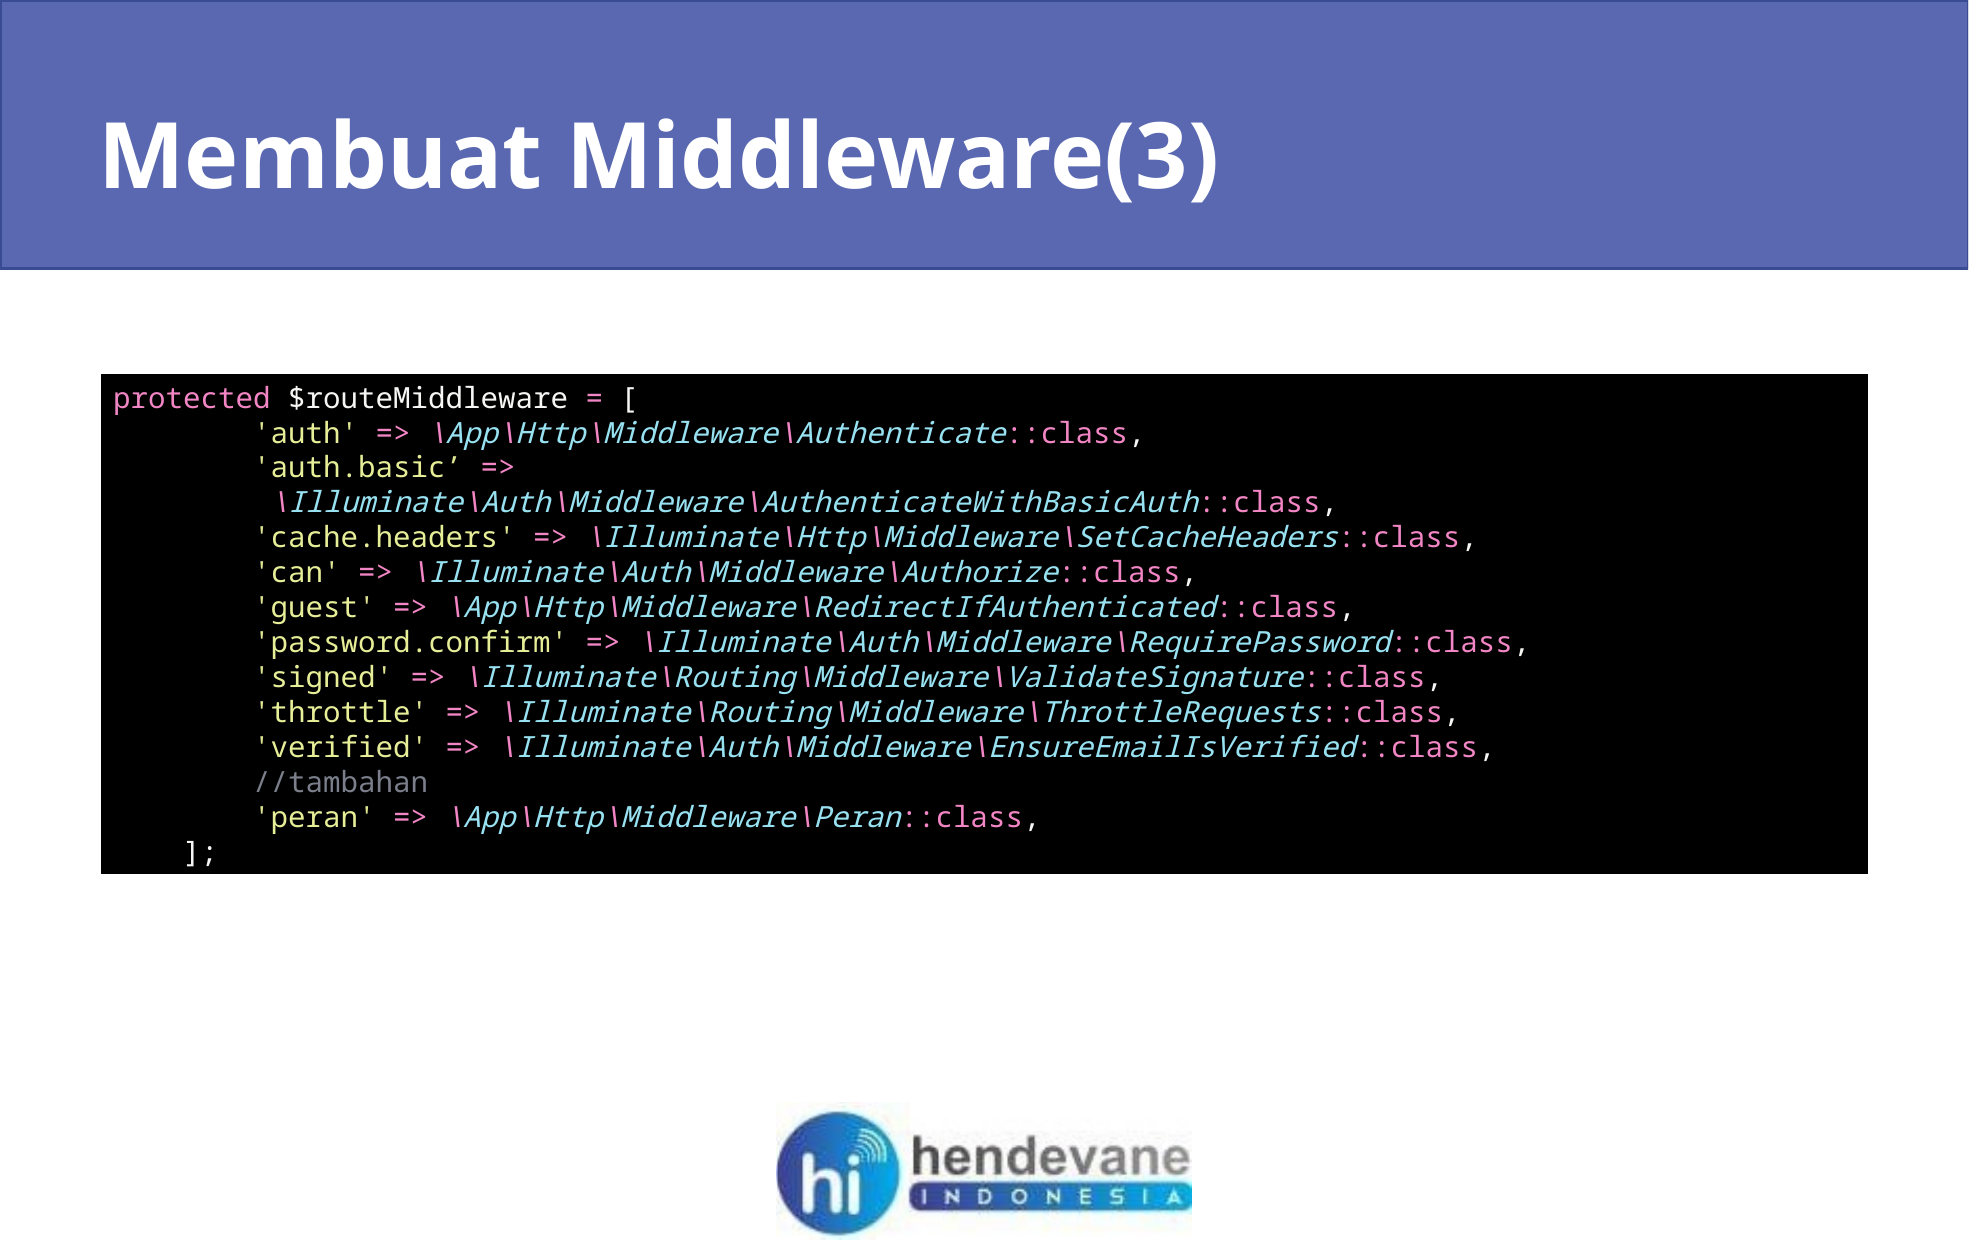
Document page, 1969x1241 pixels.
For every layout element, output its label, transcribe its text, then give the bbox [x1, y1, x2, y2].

picture [776, 1102, 1192, 1240]
text_box protected $routeMiddleware = [ 'auth' => \App\Http\Middleware\Authenticate::class, 'auth.basic’ => \Illuminate\Auth\Middleware\AuthenticateWithBasicAuth::class, 'cache.headers' => \Illuminate\Http\Middleware\SetCacheHeaders::class, 'can' => \Illuminate\Auth\Middleware\Authorize::class, 'guest' => \App\Http\Middleware\RedirectIfAuthenticated::class, 'password.confirm' => \Illuminate\Auth\Middleware\RequirePassword::class, 'signed' => \Illuminate\Routing\Middleware\ValidateSignature::class, 'throttle' => \Illuminate\Routing\Middleware\ThrottleRequests::class, 'verified' => \Illuminate\Auth\Middleware\EnsureEmailIsVerified::class, //tambahan 'peran' => \App\Http\Middleware\Peran::class, ]; [96, 369, 1872, 878]
text_box Membuat Middleware(3) [98, 0, 1870, 207]
